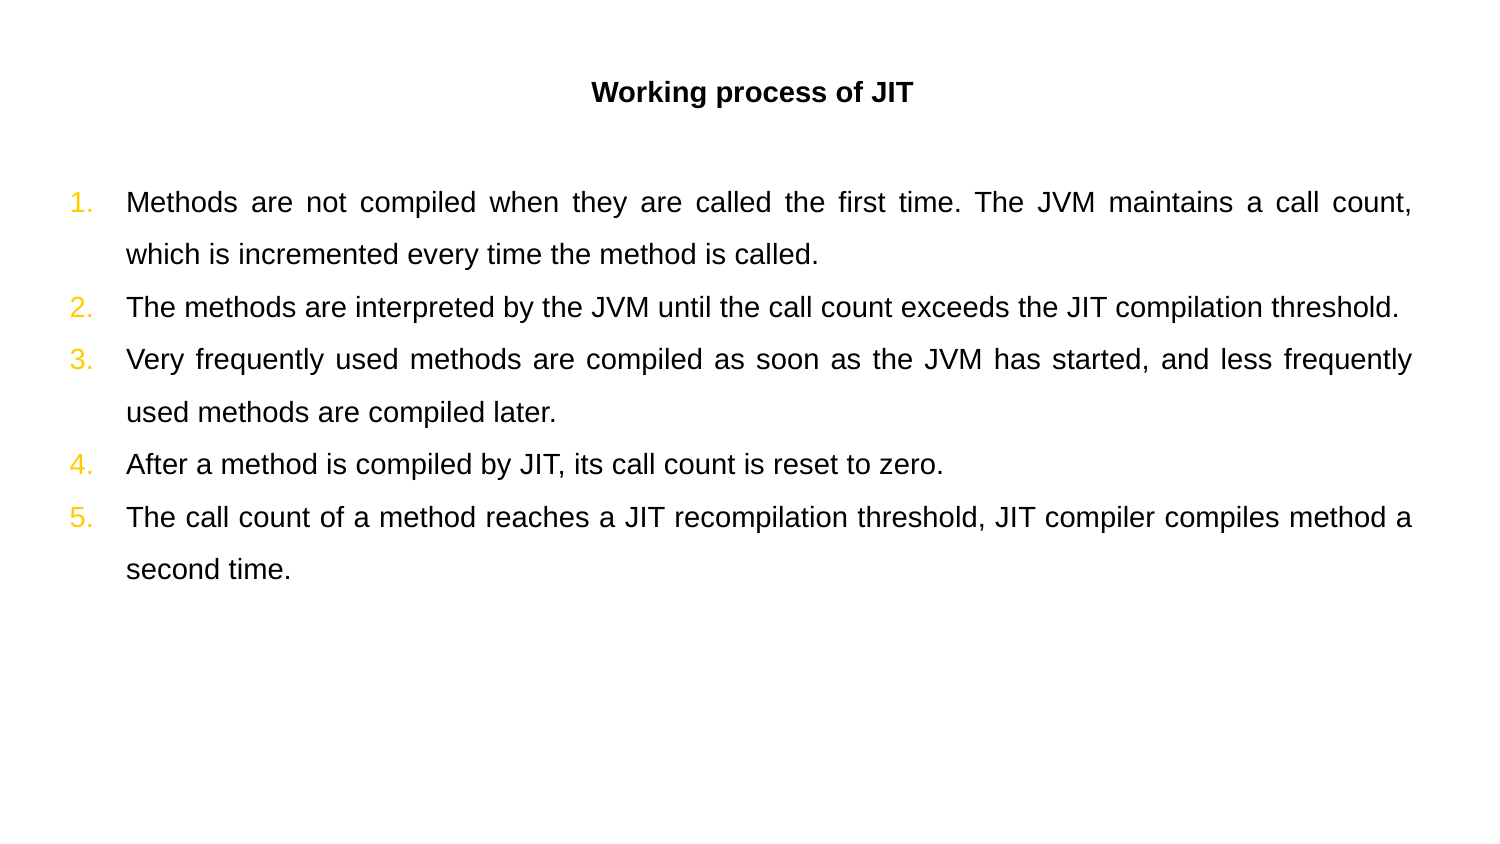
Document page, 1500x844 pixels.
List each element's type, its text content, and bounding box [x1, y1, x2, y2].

text_box Methods are not compiled when they are called the first time. The JVM maintains a call count, which is incremented every time the method is called. The methods are interpreted by the JVM until the call count exceeds the JIT compilation threshold. Very frequently used methods are compiled as soon as the JVM has started, and less frequently used methods are compiled later. After a method is compiled by JIT, its call count is reset to zero. The call count of a method reaches a JIT recompilation threshold, JIT compiler compiles method a second time. [42, 150, 1430, 690]
text_box Working process of JIT [61, 40, 1432, 221]
